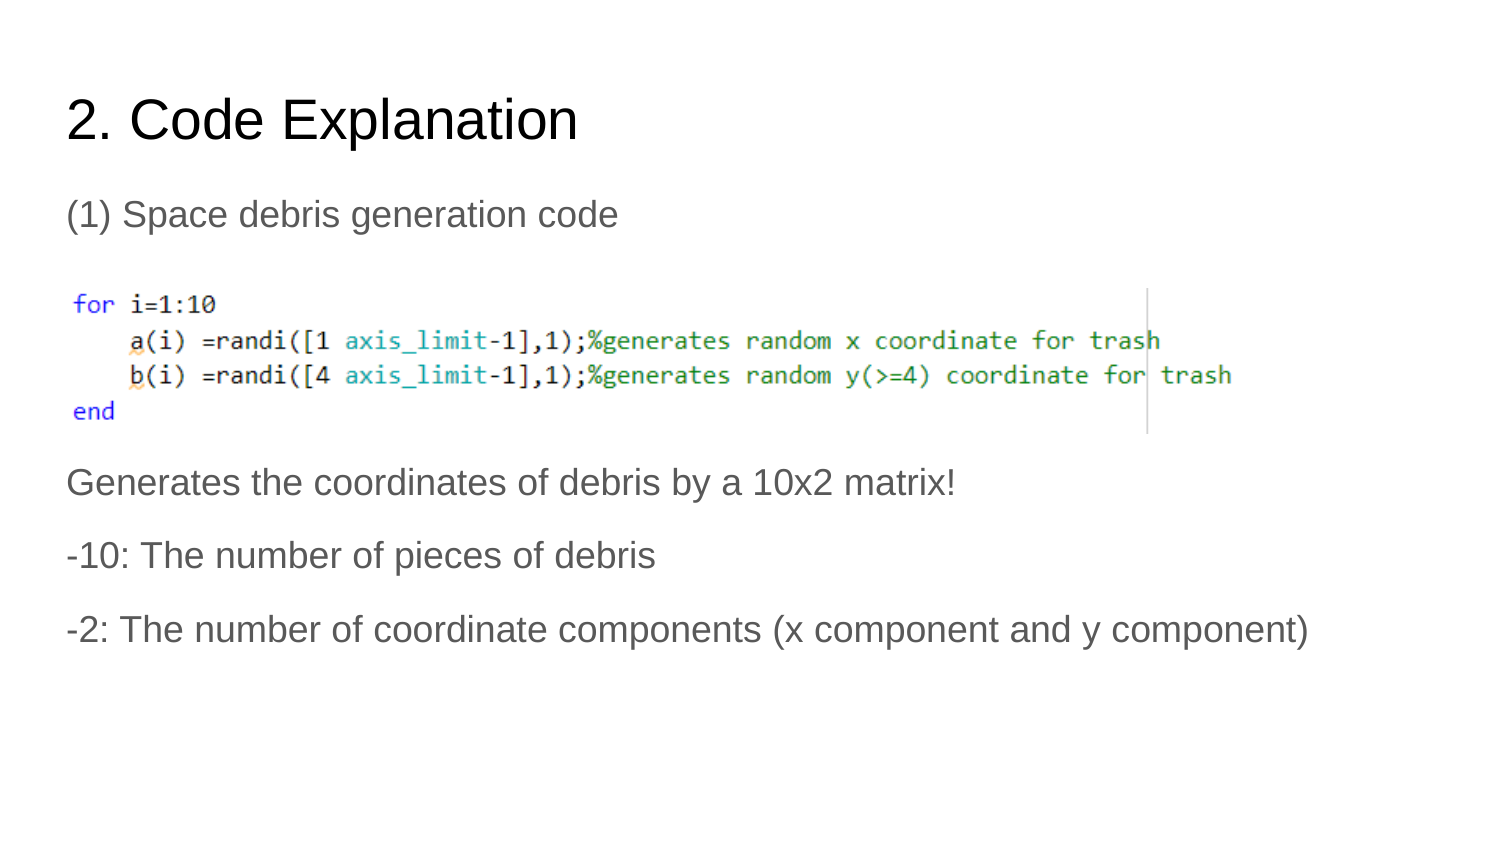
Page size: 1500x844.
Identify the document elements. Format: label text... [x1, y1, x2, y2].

list (1) Space debris generation code Generates the coordinates of debris by a 10x2 matrix! -10: The number of pieces of debris -2: The number of coordinate components (x component and y component) [51, 178, 1449, 740]
title 2. Code Explanation [51, 72, 1449, 167]
picture [50, 288, 1239, 435]
